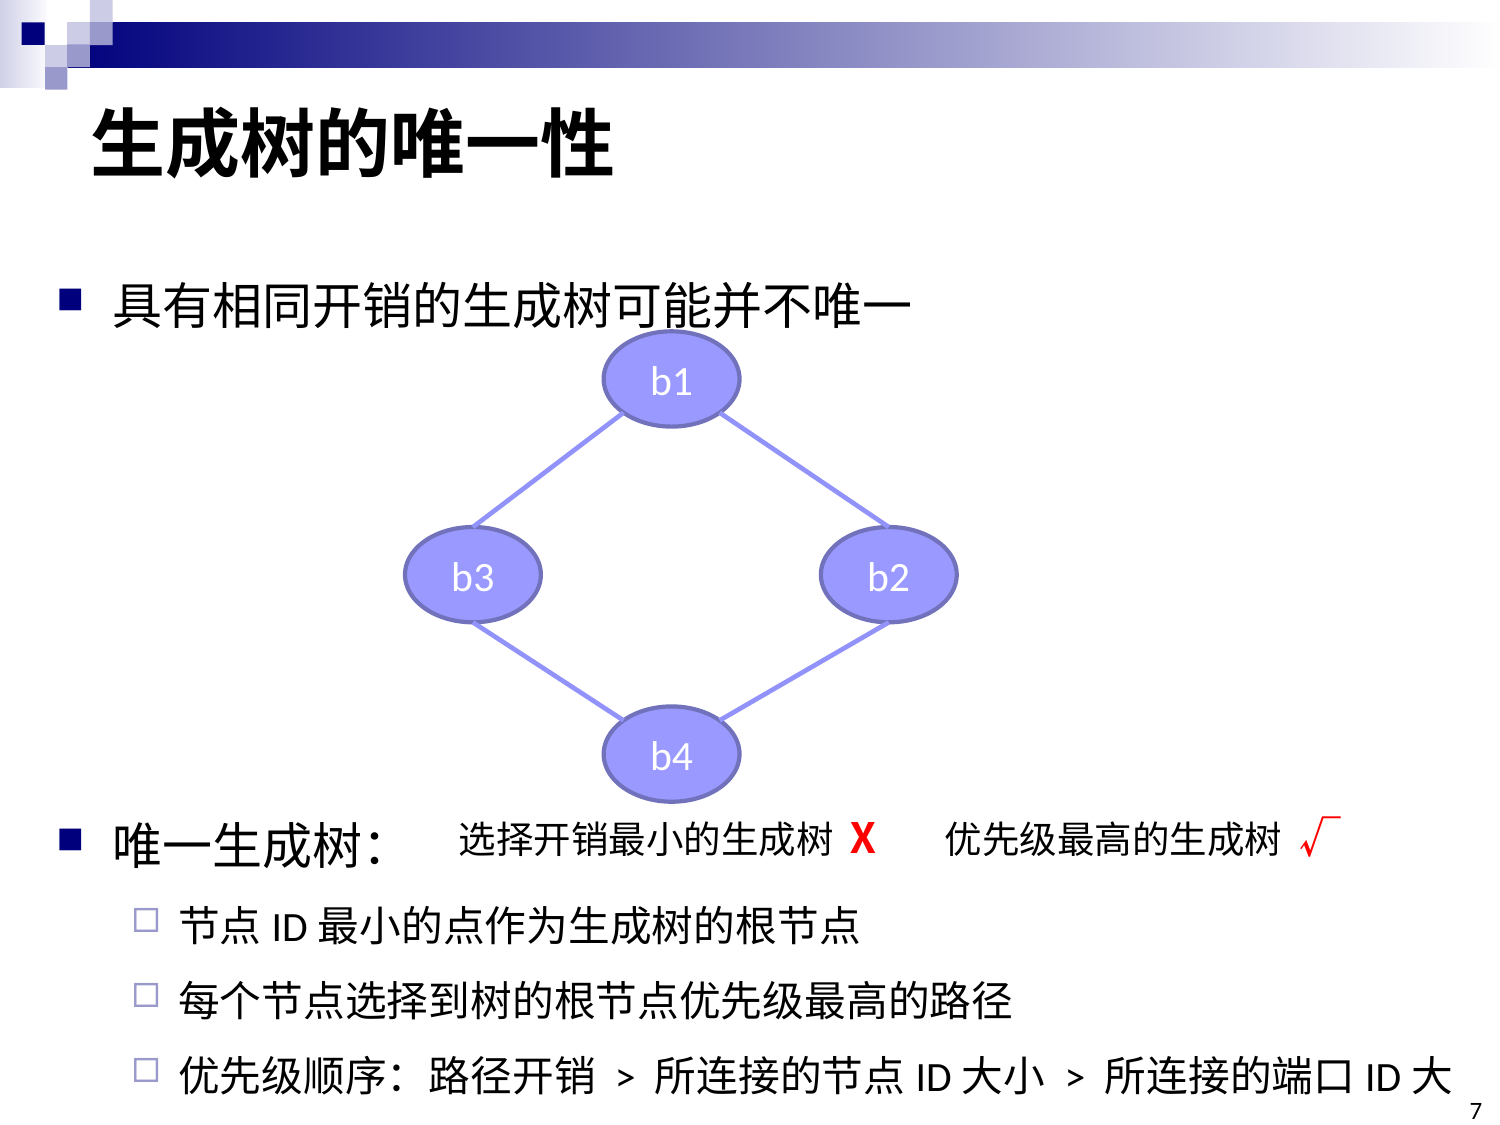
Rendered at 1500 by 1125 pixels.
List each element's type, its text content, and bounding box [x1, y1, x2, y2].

text_box 选择开销最小的生成树 Ⅹ [444, 804, 904, 870]
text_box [719, 622, 890, 721]
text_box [719, 412, 890, 528]
text_box 优先级最高的生成树 √ [930, 804, 1376, 869]
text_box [472, 622, 624, 721]
slide_number 7 [1448, 1100, 1483, 1125]
title 生成树的唯一性 [75, 75, 1425, 209]
list 具有相同开销的生成树可能并不唯一 唯一生成树： 节点ID最小的点作为生成树的根节点 每个节点选择到树的根节点优先级最高的路径 优先级顺序：路径开销 > 所连接的节点ID大小 > 所连接的端口ID大小 > … [41, 237, 1500, 1063]
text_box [472, 412, 624, 528]
